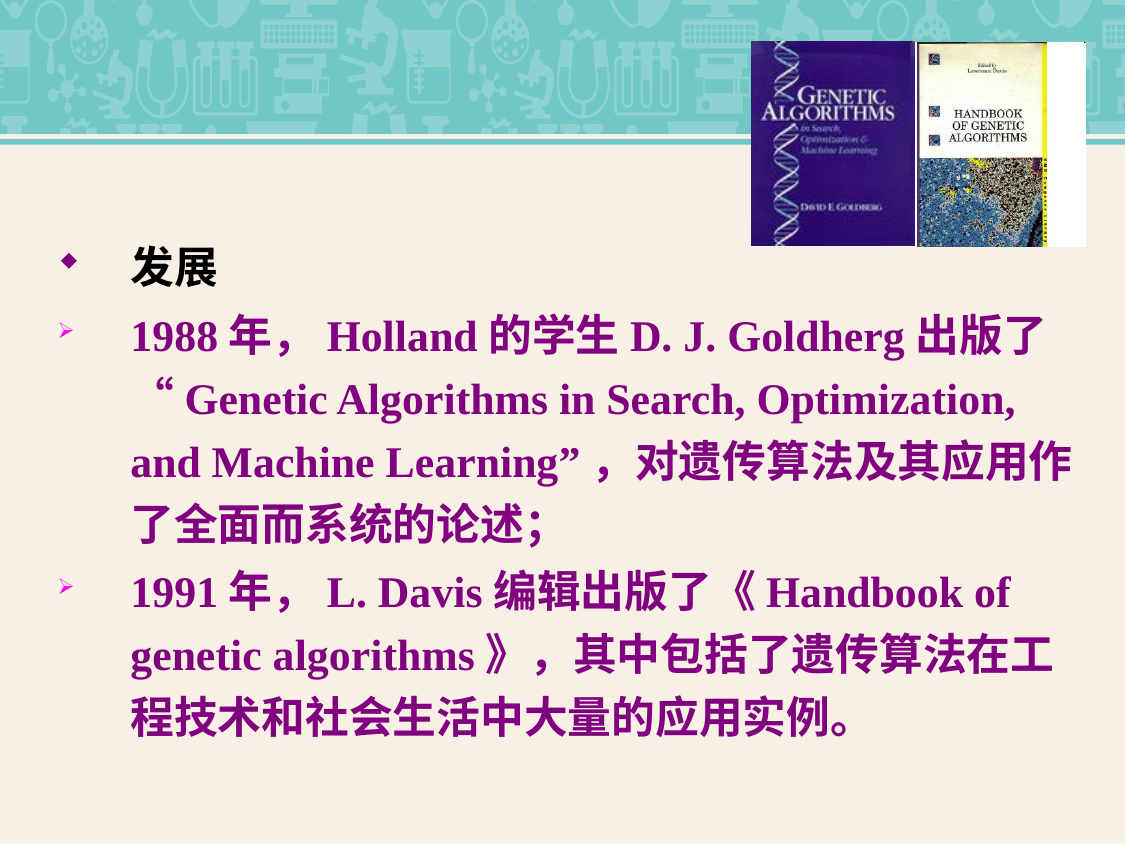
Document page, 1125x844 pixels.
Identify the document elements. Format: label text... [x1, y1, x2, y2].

text_box 发展 1988年，Holland的学生D. J. Goldherg出版了“Genetic Algorithms in Search, Optimization, and Machine Learning”，对遗传算法及其应用作了全面而系统的论述； 1991年，L. Davis编辑出版了《Handbook of genetic algorithms》，其中包括了遗传算法在工程技术和社会生活中大量的应用实例。 [42, 222, 1094, 808]
picture [0, 0, 1125, 247]
